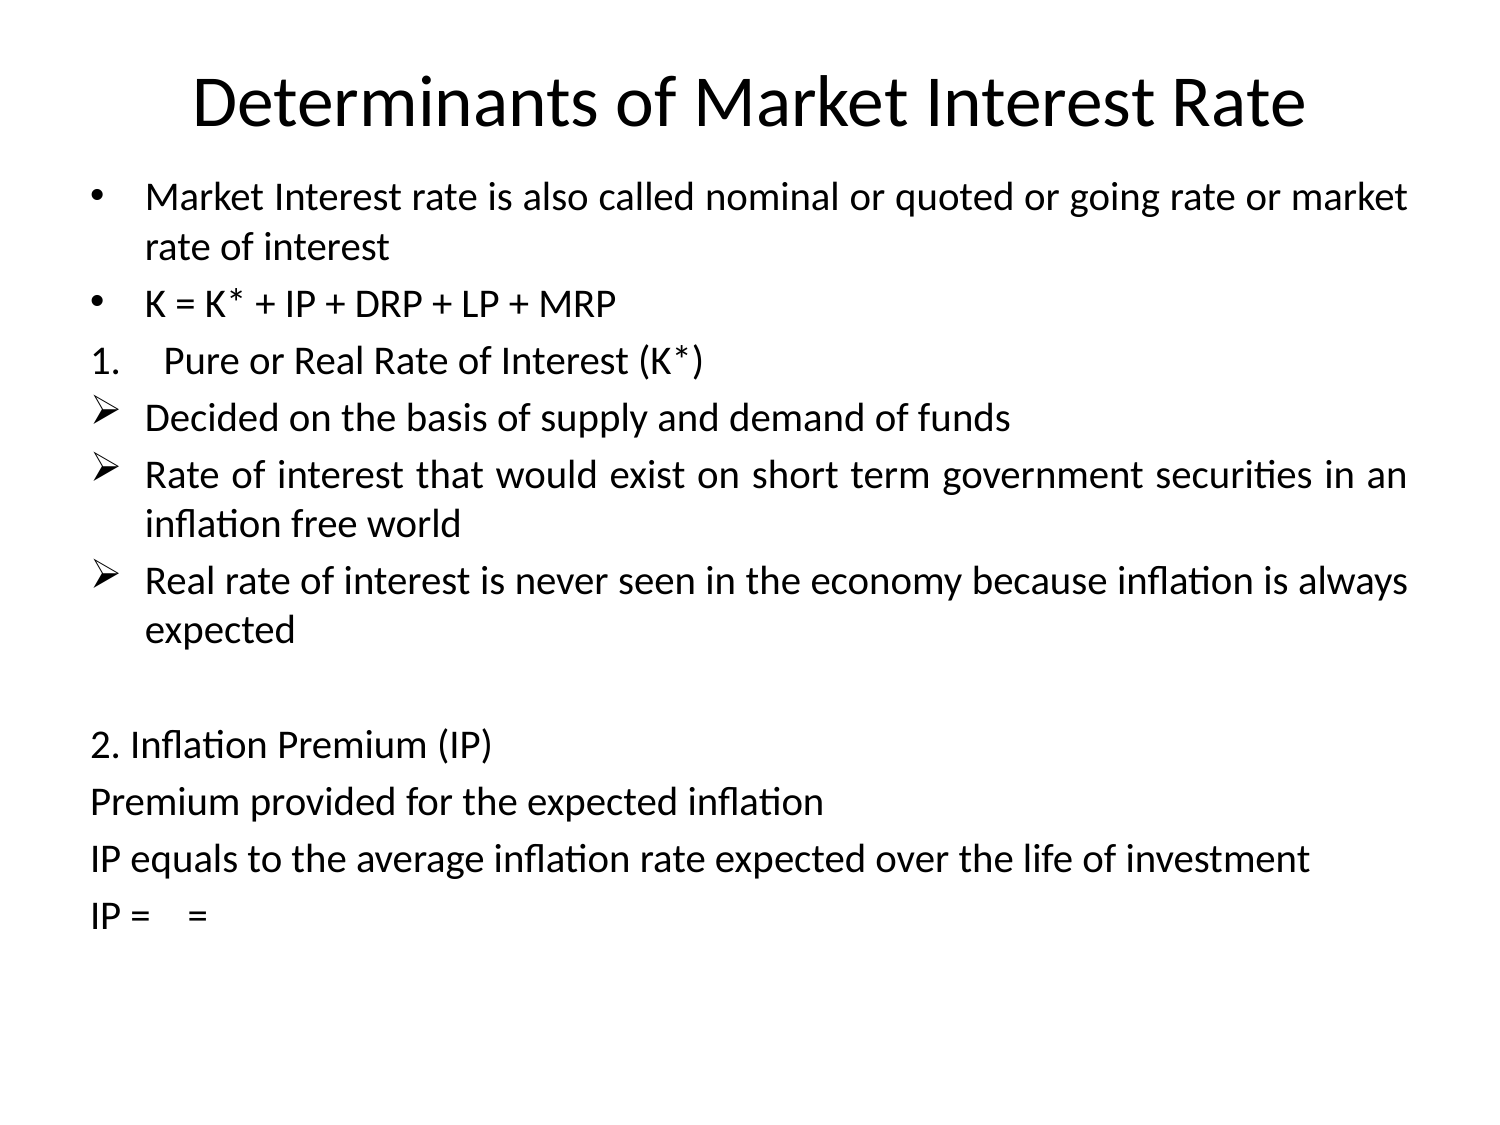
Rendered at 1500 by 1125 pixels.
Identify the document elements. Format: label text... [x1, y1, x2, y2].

title Determinants of Market Interest Rate [75, 45, 1425, 150]
